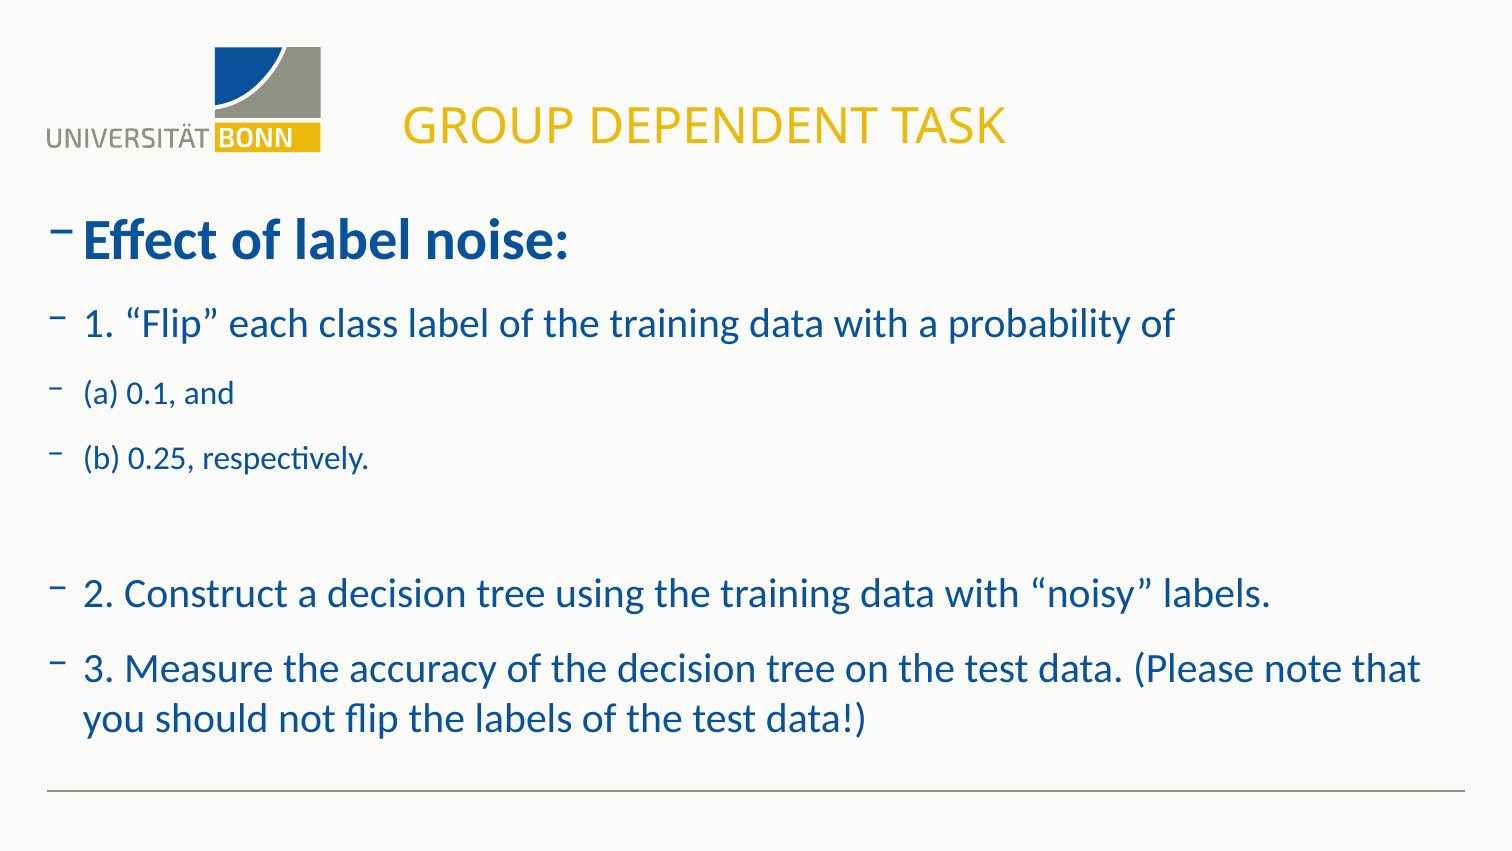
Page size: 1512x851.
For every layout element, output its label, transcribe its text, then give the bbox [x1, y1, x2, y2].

title Group dependent Task [401, 47, 1465, 154]
list Effect of label noise: 1. “Flip” each class label of the training data with a probability of (a) 0.1, and (b) 0.25, respectively. 2. Construct a decision tree using the training data with “noisy” labels. 3. Measure the accuracy of the decision tree on the test data. (Please note that you should not flip the labels of the test data!) [47, 200, 1465, 745]
